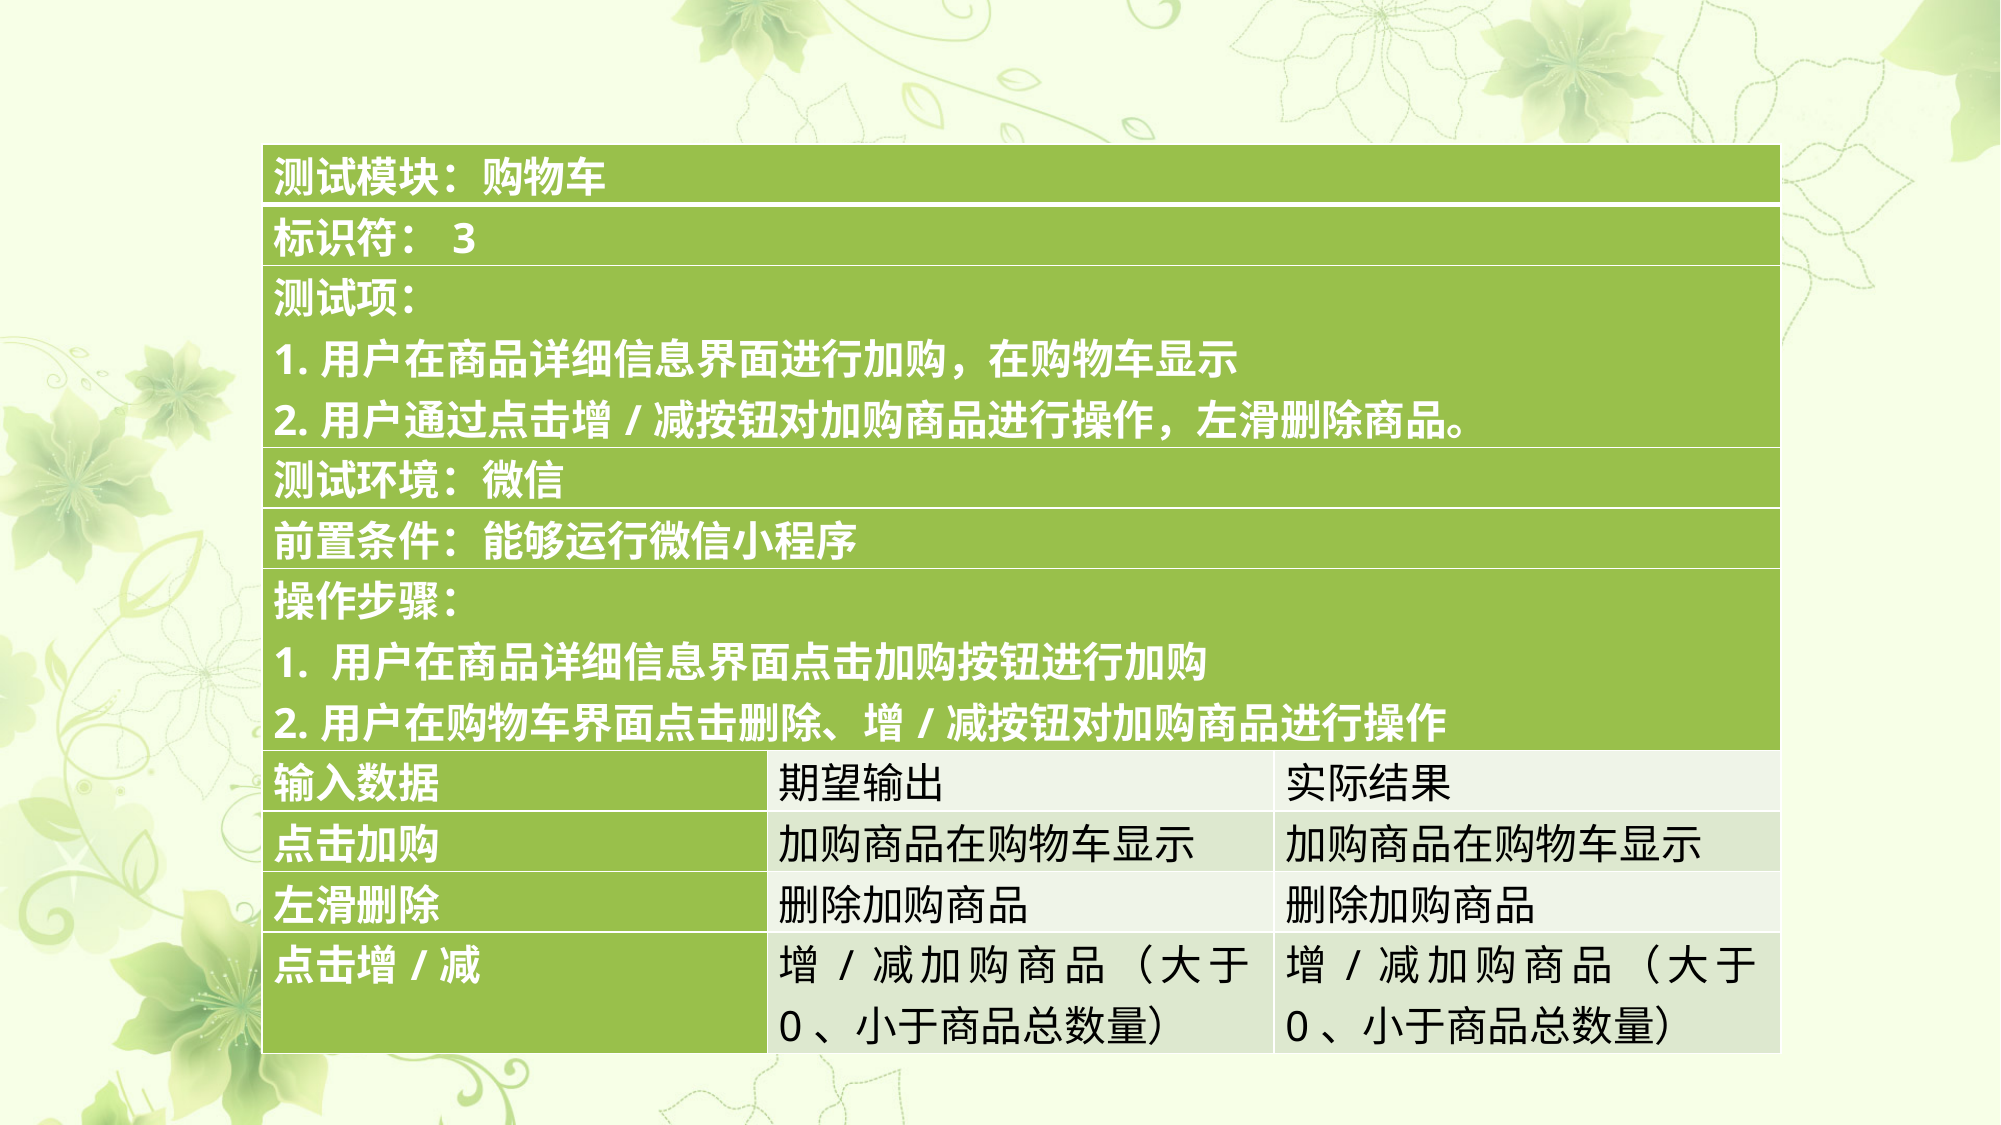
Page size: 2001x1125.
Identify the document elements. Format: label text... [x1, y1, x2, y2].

table_cell 实际结果 [1275, 751, 1780, 810]
table_cell 加购商品在购物车显示 [1275, 812, 1780, 871]
table_header 测试模块：购物车 [263, 145, 1780, 202]
table_cell 测试环境：微信 [263, 448, 1780, 507]
table_cell 期望输出 [768, 751, 1273, 810]
table_cell 删除加购商品 [768, 872, 1273, 931]
table_cell 点击增/减 [263, 933, 767, 1053]
table_cell 输入数据 [263, 751, 767, 810]
table_cell 标识符：3 [263, 207, 1780, 265]
table_cell 点击加购 [263, 812, 767, 871]
table_cell 操作步骤： 1. 用户在商品详细信息界面点击加购按钮进行加购 2.用户在购物车界面点击删除、增/减按钮对加购商品进行操作 [263, 569, 1780, 750]
table_cell 增/减加购商品（大于0、小于商品总数量） [1275, 933, 1780, 1053]
table_cell 删除加购商品 [1275, 872, 1780, 931]
table_cell 前置条件：能够运行微信小程序 [263, 509, 1780, 568]
table_cell 增/减加购商品（大于0、小于商品总数量） [768, 933, 1273, 1053]
table_cell 加购商品在购物车显示 [768, 812, 1273, 871]
table_cell 测试项： 1.用户在商品详细信息界面进行加购，在购物车显示 2.用户通过点击增/减按钮对加购商品进行操作，左滑删除商品。 [263, 266, 1780, 447]
picture [0, 0, 2001, 1125]
table_cell 左滑删除 [263, 872, 767, 931]
